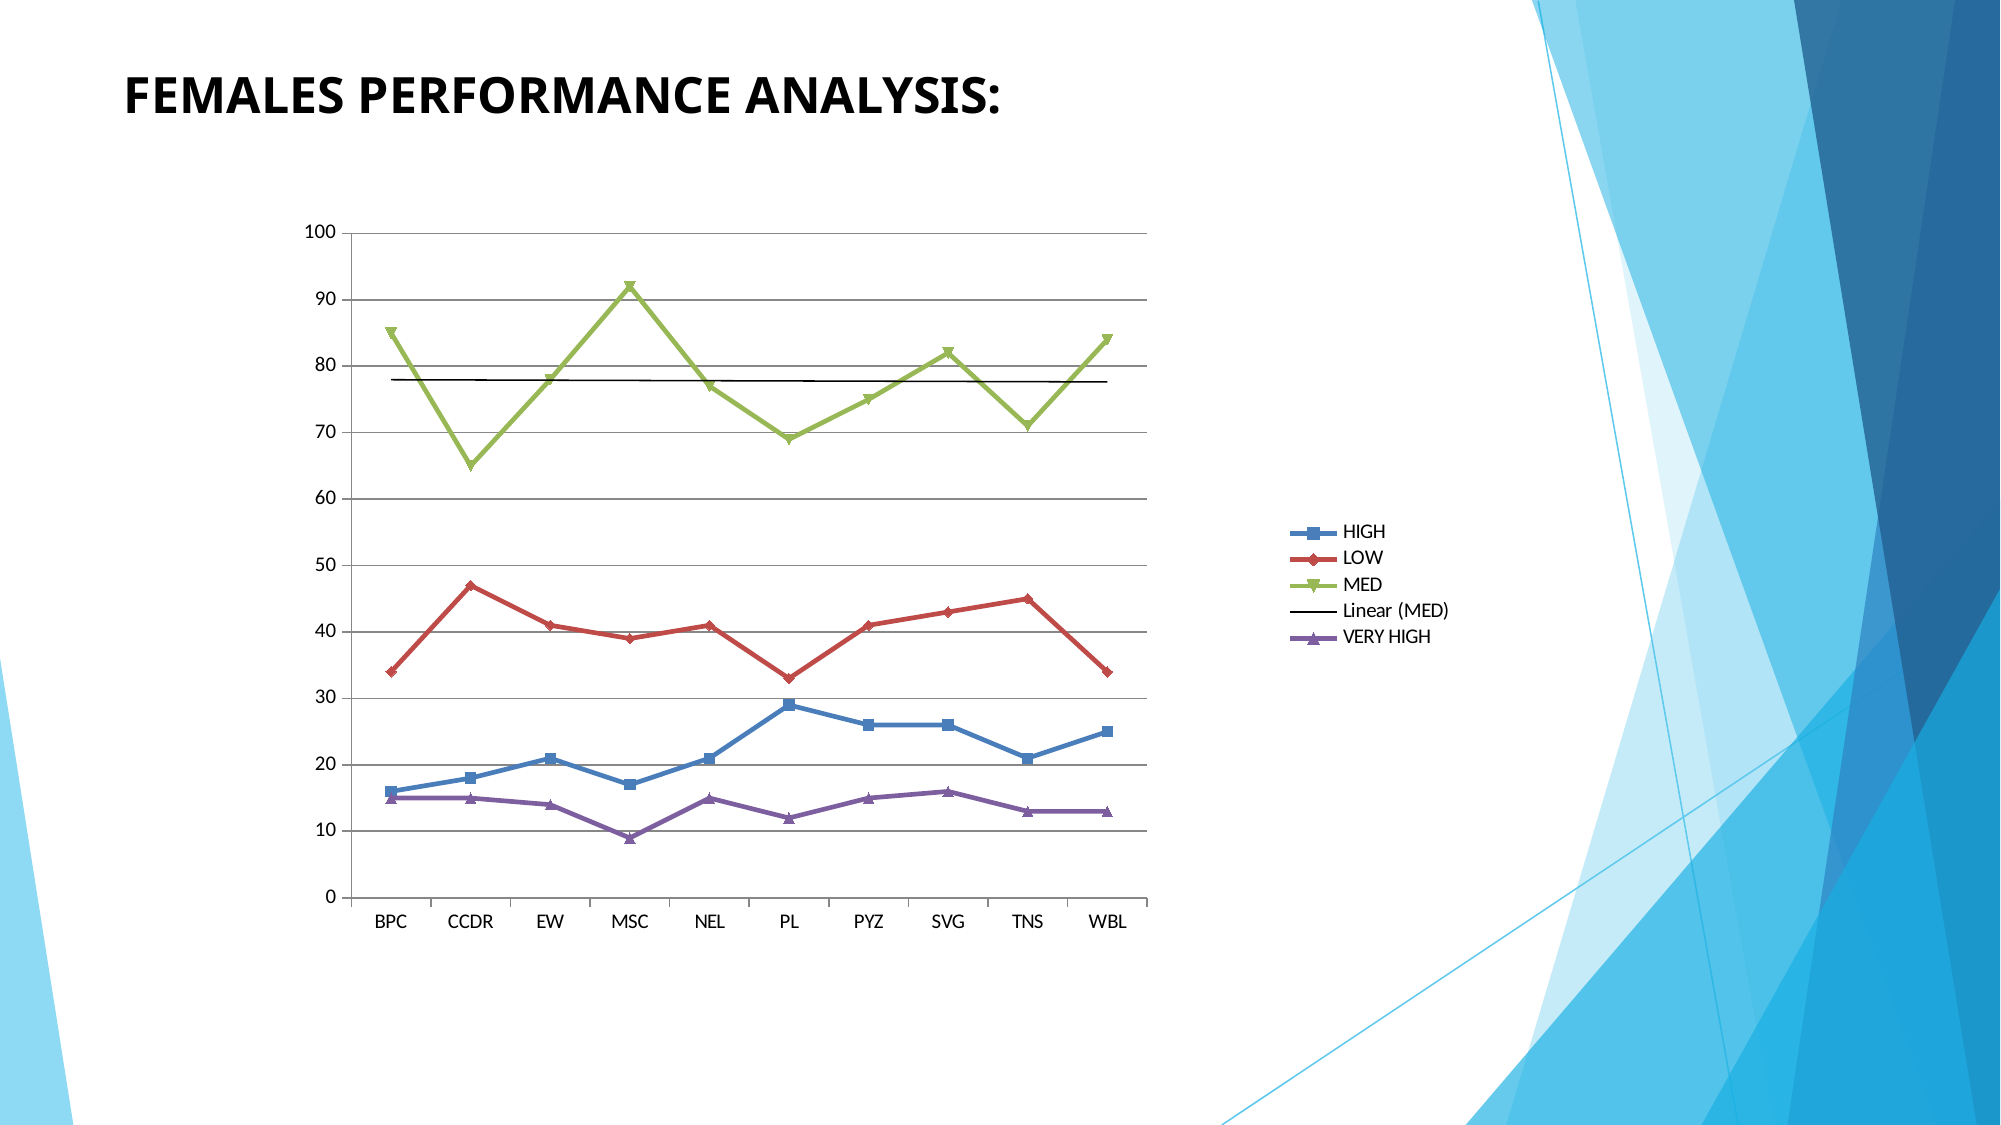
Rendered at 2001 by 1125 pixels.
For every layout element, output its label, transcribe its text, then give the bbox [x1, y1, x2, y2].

title FEMALES PERFORMANCE ANALYSIS: [123, 63, 1877, 245]
chart [273, 175, 1469, 997]
